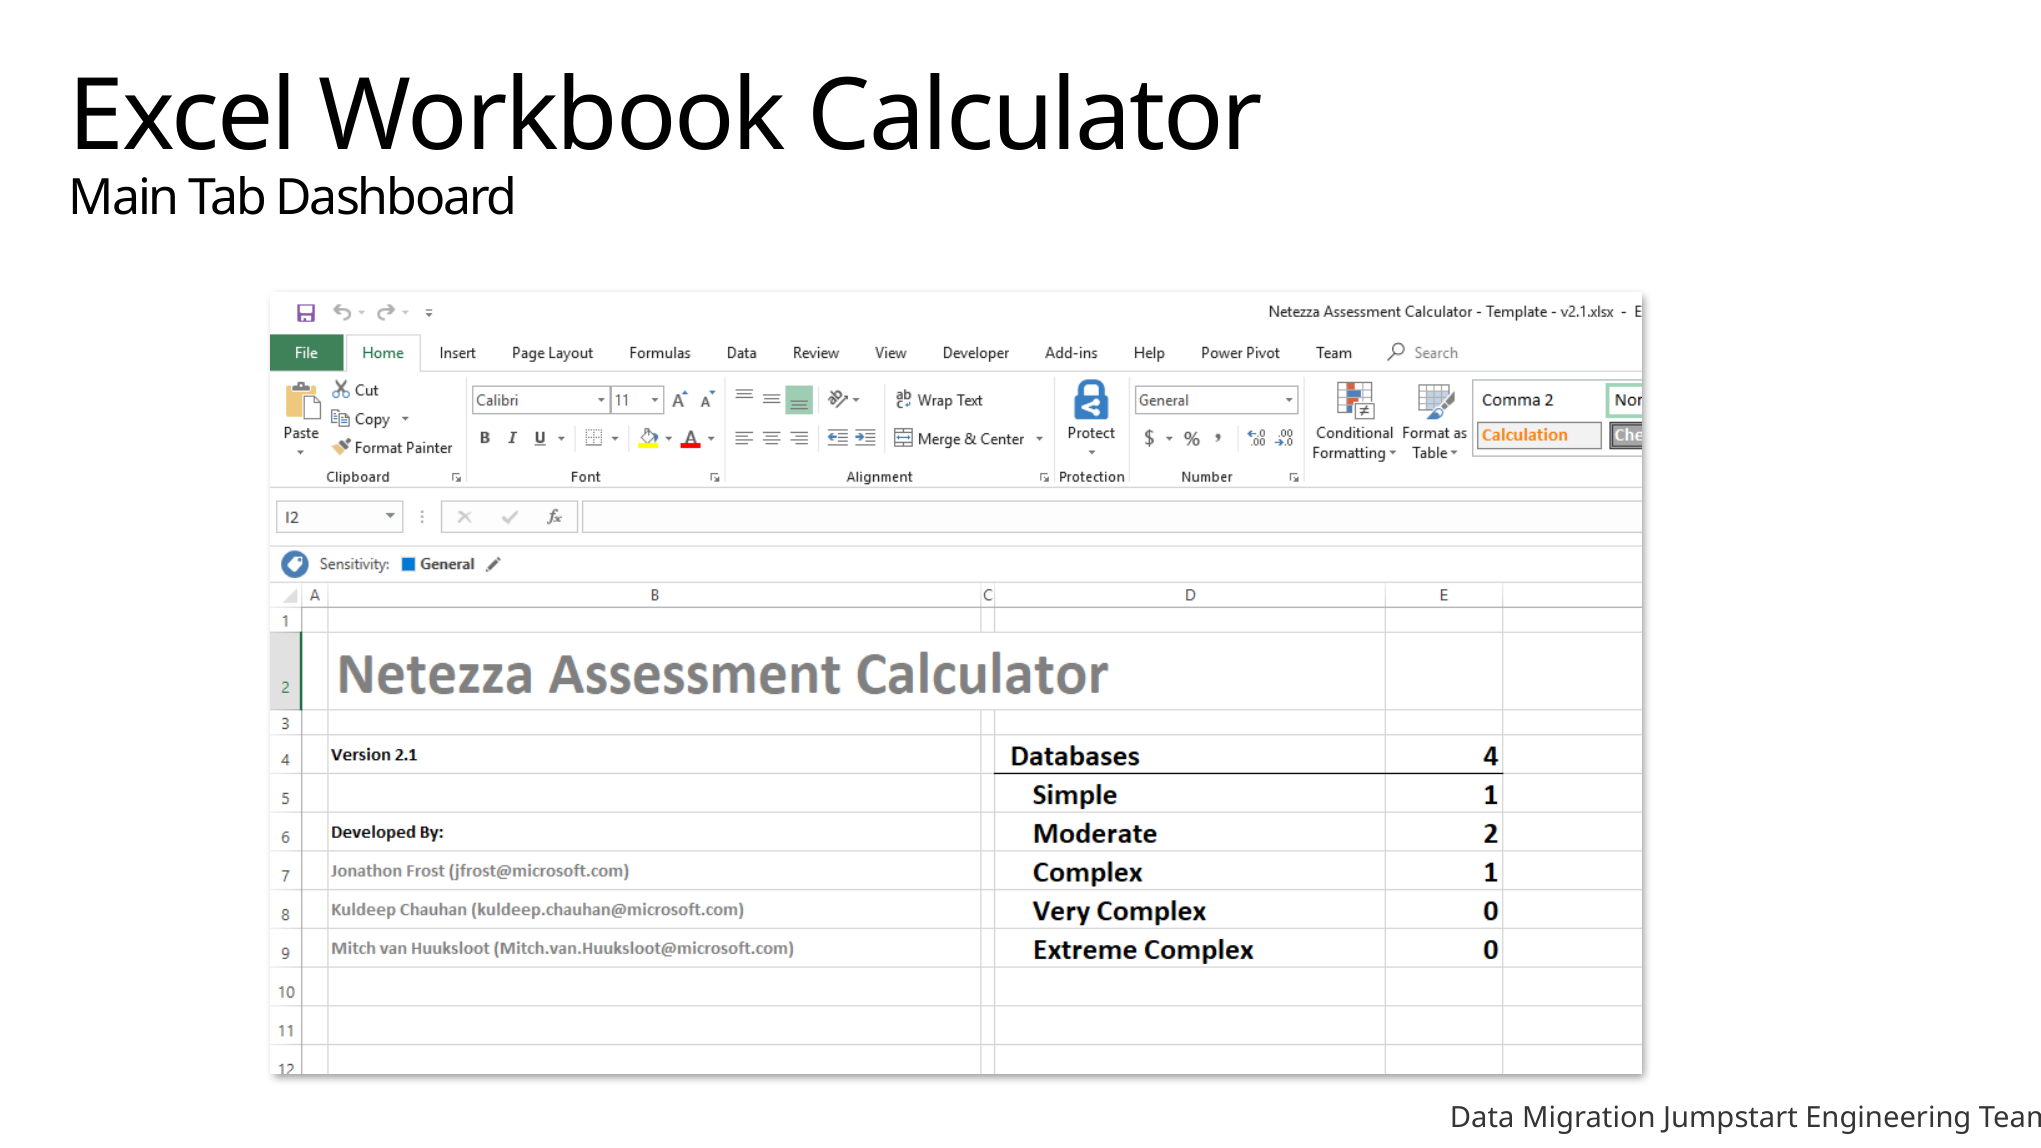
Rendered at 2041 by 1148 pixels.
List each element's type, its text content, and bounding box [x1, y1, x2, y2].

picture [269, 292, 1642, 1074]
text_box Data Migration Jumpstart Engineering Team [1419, 1086, 2041, 1148]
title Excel Workbook Calculator Main Tab Dashboard [45, 48, 1996, 199]
